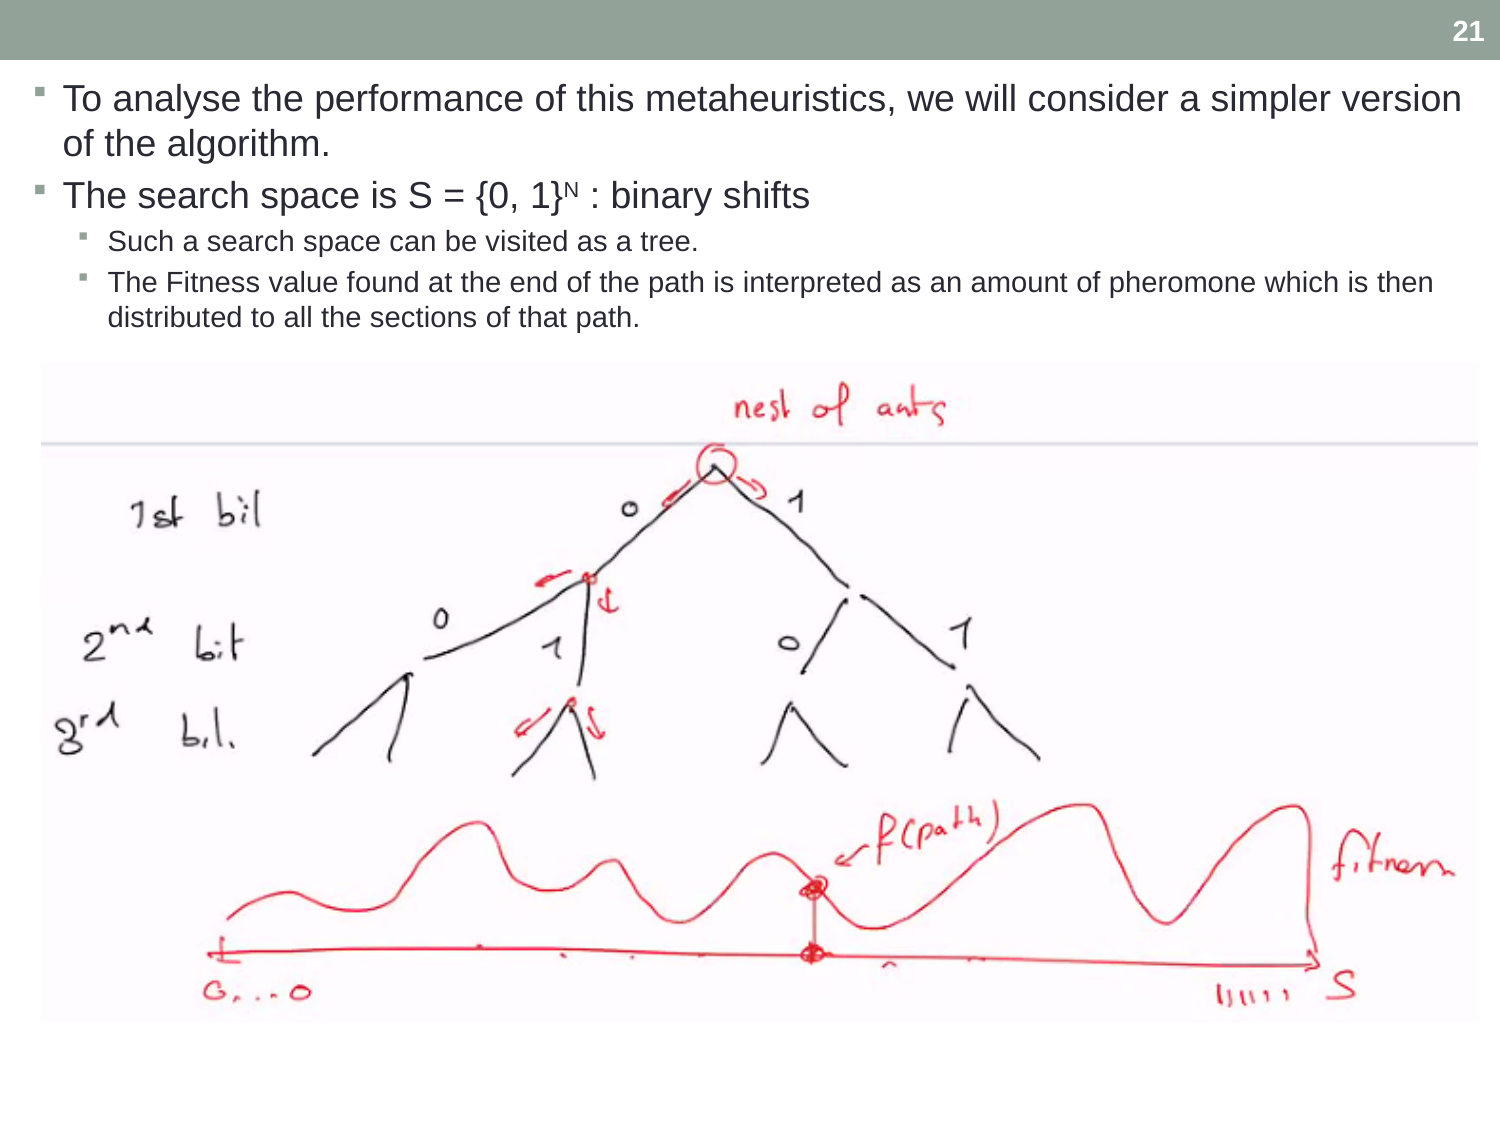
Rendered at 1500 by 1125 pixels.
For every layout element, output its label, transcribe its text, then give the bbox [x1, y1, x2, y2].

picture [41, 361, 1478, 1023]
list To analyse the performance of this metaheuristics, we will consider a simpler version of the algorithm. The search space is S = {0, 1}N : binary shifts Such a search space can be visited as a tree. The Fitness value found at the end of the path is interpreted as an amount of pheromone which is then distributed to all the sections of that path. [17, 66, 1483, 1125]
slide_number 21 [1325, 3, 1500, 57]
